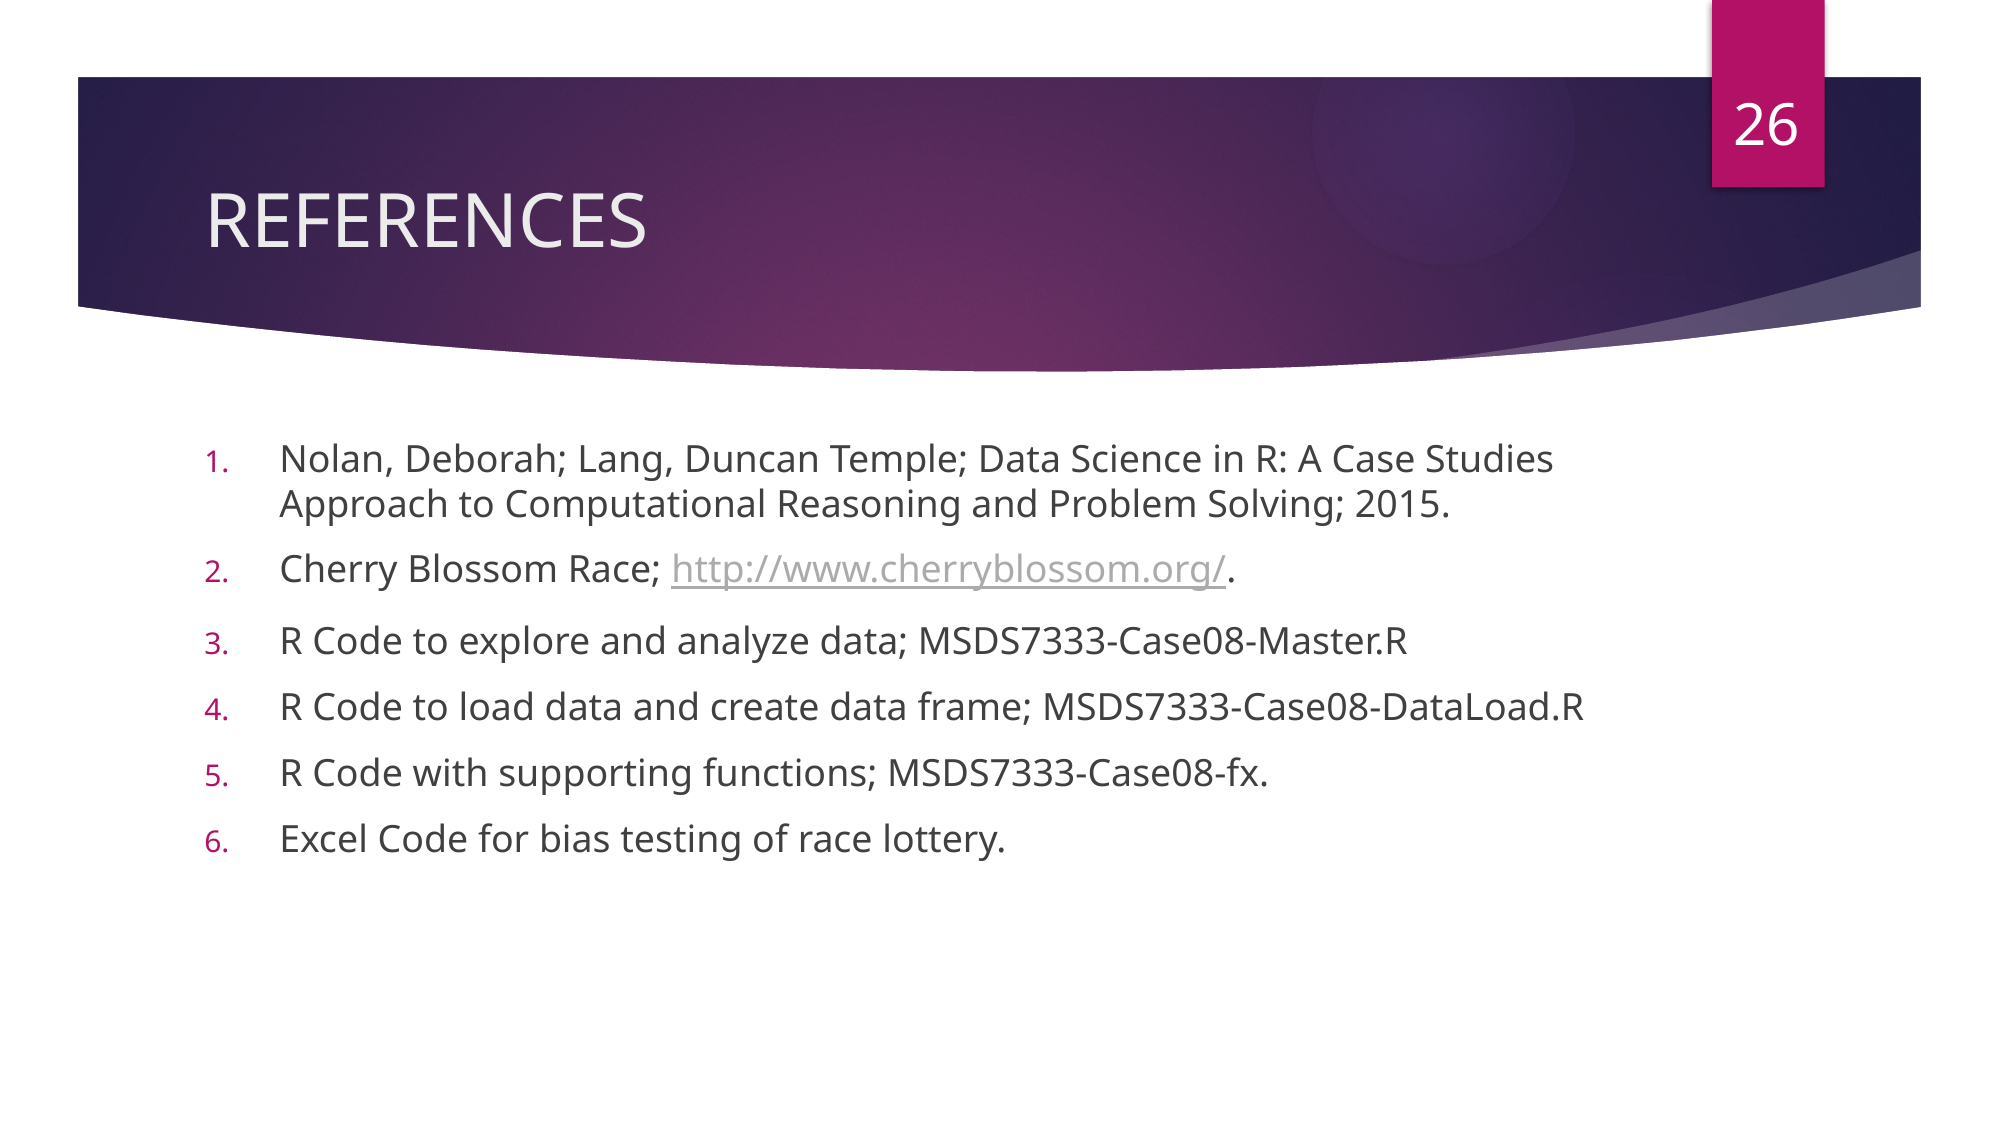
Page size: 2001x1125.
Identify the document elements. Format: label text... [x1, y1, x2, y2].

list Nolan, Deborah; Lang, Duncan Temple; Data Science in R: A Case Studies Approach to Computational Reasoning and Problem Solving; 2015. Cherry Blossom Race; http://www.cherryblossom.org/. R Code to explore and analyze data; MSDS7333-Case08-Master.R R Code to load data and create data frame; MSDS7333-Case08-DataLoad.R R Code with supporting functions; MSDS7333-Case08-fx. Excel Code for bias testing of race lottery. [189, 427, 1638, 988]
slide_number 26 [1698, 48, 1836, 175]
title REFERENCES [189, 159, 1627, 276]
